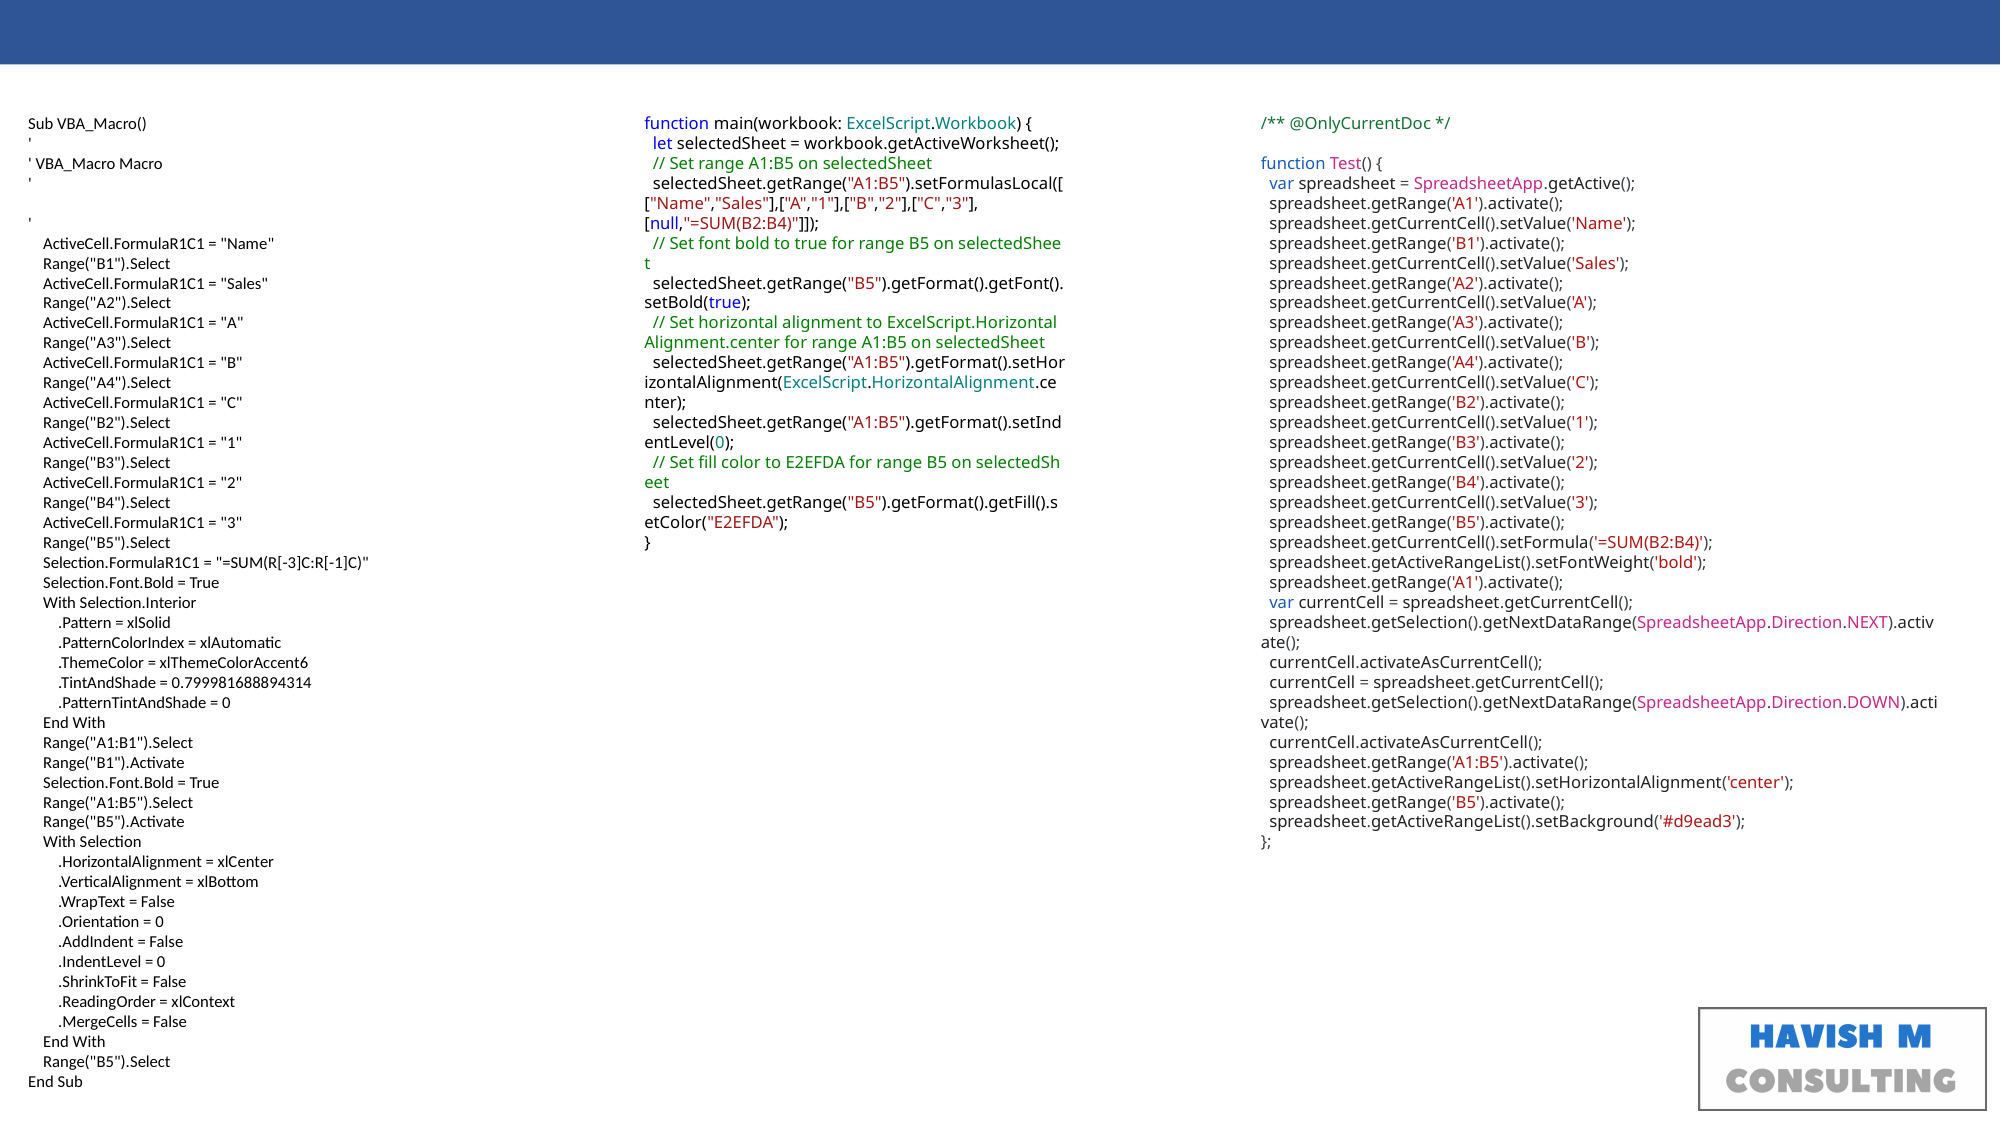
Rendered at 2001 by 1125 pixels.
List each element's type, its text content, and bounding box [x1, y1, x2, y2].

text_box /** @OnlyCurrentDoc */ function Test() { var spreadsheet = SpreadsheetApp.getActive(); spreadsheet.getRange('A1').activate(); spreadsheet.getCurrentCell().setValue('Name'); spreadsheet.getRange('B1').activate(); spreadsheet.getCurrentCell().setValue('Sales'); spreadsheet.getRange('A2').activate(); spreadsheet.getCurrentCell().setValue('A'); spreadsheet.getRange('A3').activate(); spreadsheet.getCurrentCell().setValue('B'); spreadsheet.getRange('A4').activate(); spreadsheet.getCurrentCell().setValue('C'); spreadsheet.getRange('B2').activate(); spreadsheet.getCurrentCell().setValue('1'); spreadsheet.getRange('B3').activate(); spreadsheet.getCurrentCell().setValue('2'); spreadsheet.getRange('B4').activate(); spreadsheet.getCurrentCell().setValue('3'); spreadsheet.getRange('B5').activate(); spreadsheet.getCurrentCell().setFormula('=SUM(B2:B4)'); spreadsheet.getActiveRangeList().setFontWeight('bold'); spreadsheet.getRange('A1').activate(); var currentCell = spreadsheet.getCurrentCell(); spreadsheet.getSelection().getNextDataRange(SpreadsheetApp.Direction.NEXT).activate(); currentCell.activateAsCurrentCell(); currentCell = spreadsheet.getCurrentCell(); spreadsheet.getSelection().getNextDataRange(SpreadsheetApp.Direction.DOWN).activate(); currentCell.activateAsCurrentCell(); spreadsheet.getRange('A1:B5').activate(); spreadsheet.getActiveRangeList().setHorizontalAlignment('center'); spreadsheet.getRange('B5').activate(); spreadsheet.getActiveRangeList().setBackground('#d9ead3'); }; [1246, 105, 1957, 859]
text_box Sub VBA_Macro() ' ' VBA_Macro Macro ' ' ActiveCell.FormulaR1C1 = "Name" Range("B1").Select ActiveCell.FormulaR1C1 = "Sales" Range("A2").Select ActiveCell.FormulaR1C1 = "A" Range("A3").Select ActiveCell.FormulaR1C1 = "B" Range("A4").Select ActiveCell.FormulaR1C1 = "C" Range("B2").Select ActiveCell.FormulaR1C1 = "1" Range("B3").Select ActiveCell.FormulaR1C1 = "2" Range("B4").Select ActiveCell.FormulaR1C1 = "3" Range("B5").Select Selection.FormulaR1C1 = "=SUM(R[-3]C:R[-1]C)" Selection.Font.Bold = True With Selection.Interior .Pattern = xlSolid .PatternColorIndex = xlAutomatic .ThemeColor = xlThemeColorAccent6 .TintAndShade = 0.799981688894314 .PatternTintAndShade = 0 End With Range("A1:B1").Select Range("B1").Activate Selection.Font.Bold = True Range("A1:B5").Select Range("B5").Activate With Selection .HorizontalAlignment = xlCenter .VerticalAlignment = xlBottom .WrapText = False .Orientation = 0 .AddIndent = False .IndentLevel = 0 .ShrinkToFit = False .ReadingOrder = xlContext .MergeCells = False End With Range("B5").Select End Sub [13, 105, 466, 1099]
picture [1698, 1007, 1987, 1111]
text_box function main(workbook: ExcelScript.Workbook) { let selectedSheet = workbook.getActiveWorksheet(); // Set range A1:B5 on selectedSheet selectedSheet.getRange("A1:B5").setFormulasLocal([["Name","Sales"],["A","1"],["B","2"],["C","3"],[null,"=SUM(B2:B4)"]]); // Set font bold to true for range B5 on selectedSheet selectedSheet.getRange("B5").getFormat().getFont().setBold(true); // Set horizontal alignment to ExcelScript.HorizontalAlignment.center for range A1:B5 on selectedSheet selectedSheet.getRange("A1:B5").getFormat().setHorizontalAlignment(ExcelScript.HorizontalAlignment.center); selectedSheet.getRange("A1:B5").getFormat().setIndentLevel(0); // Set fill color to E2EFDA for range B5 on selectedSheet selectedSheet.getRange("B5").getFormat().getFill().setColor("E2EFDA"); } [629, 105, 1082, 560]
text_box [0, 0, 2000, 65]
